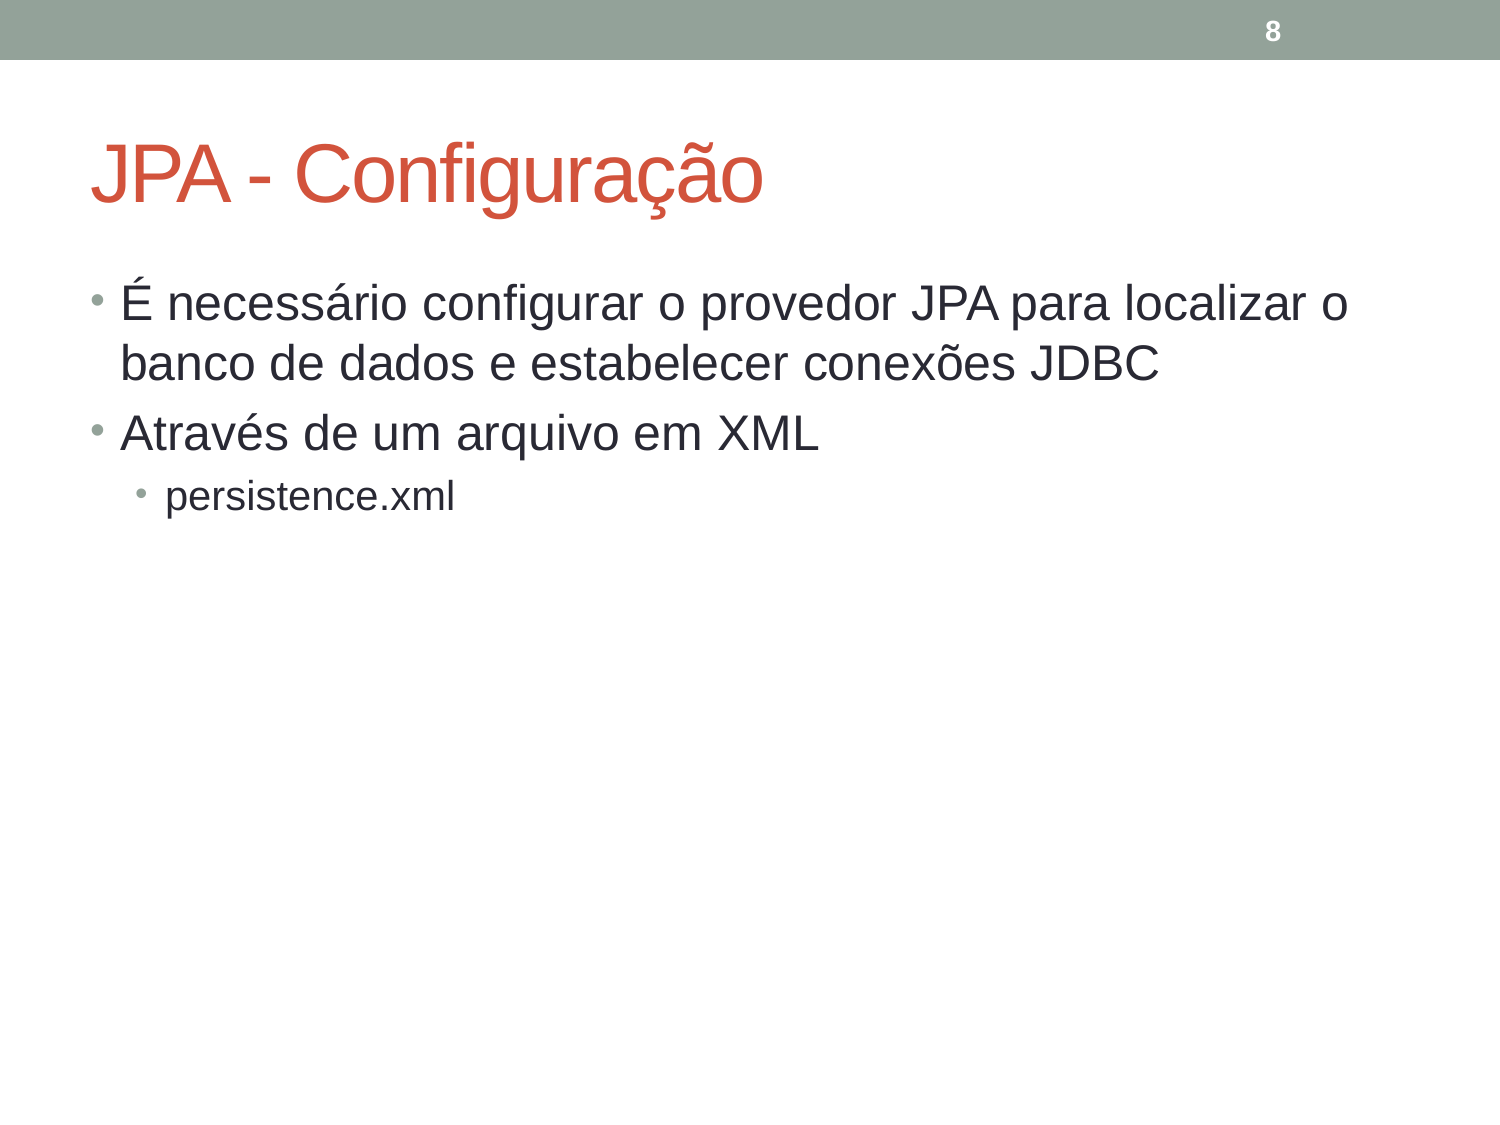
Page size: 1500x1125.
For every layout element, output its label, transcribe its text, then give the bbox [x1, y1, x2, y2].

list É necessário configurar o provedor JPA para localizar o banco de dados e estabelecer conexões JDBC Através de um arquivo em XML persistence.xml [75, 262, 1425, 1063]
slide_number 8 [1250, 3, 1425, 57]
title JPA - Configuração [75, 87, 1425, 250]
